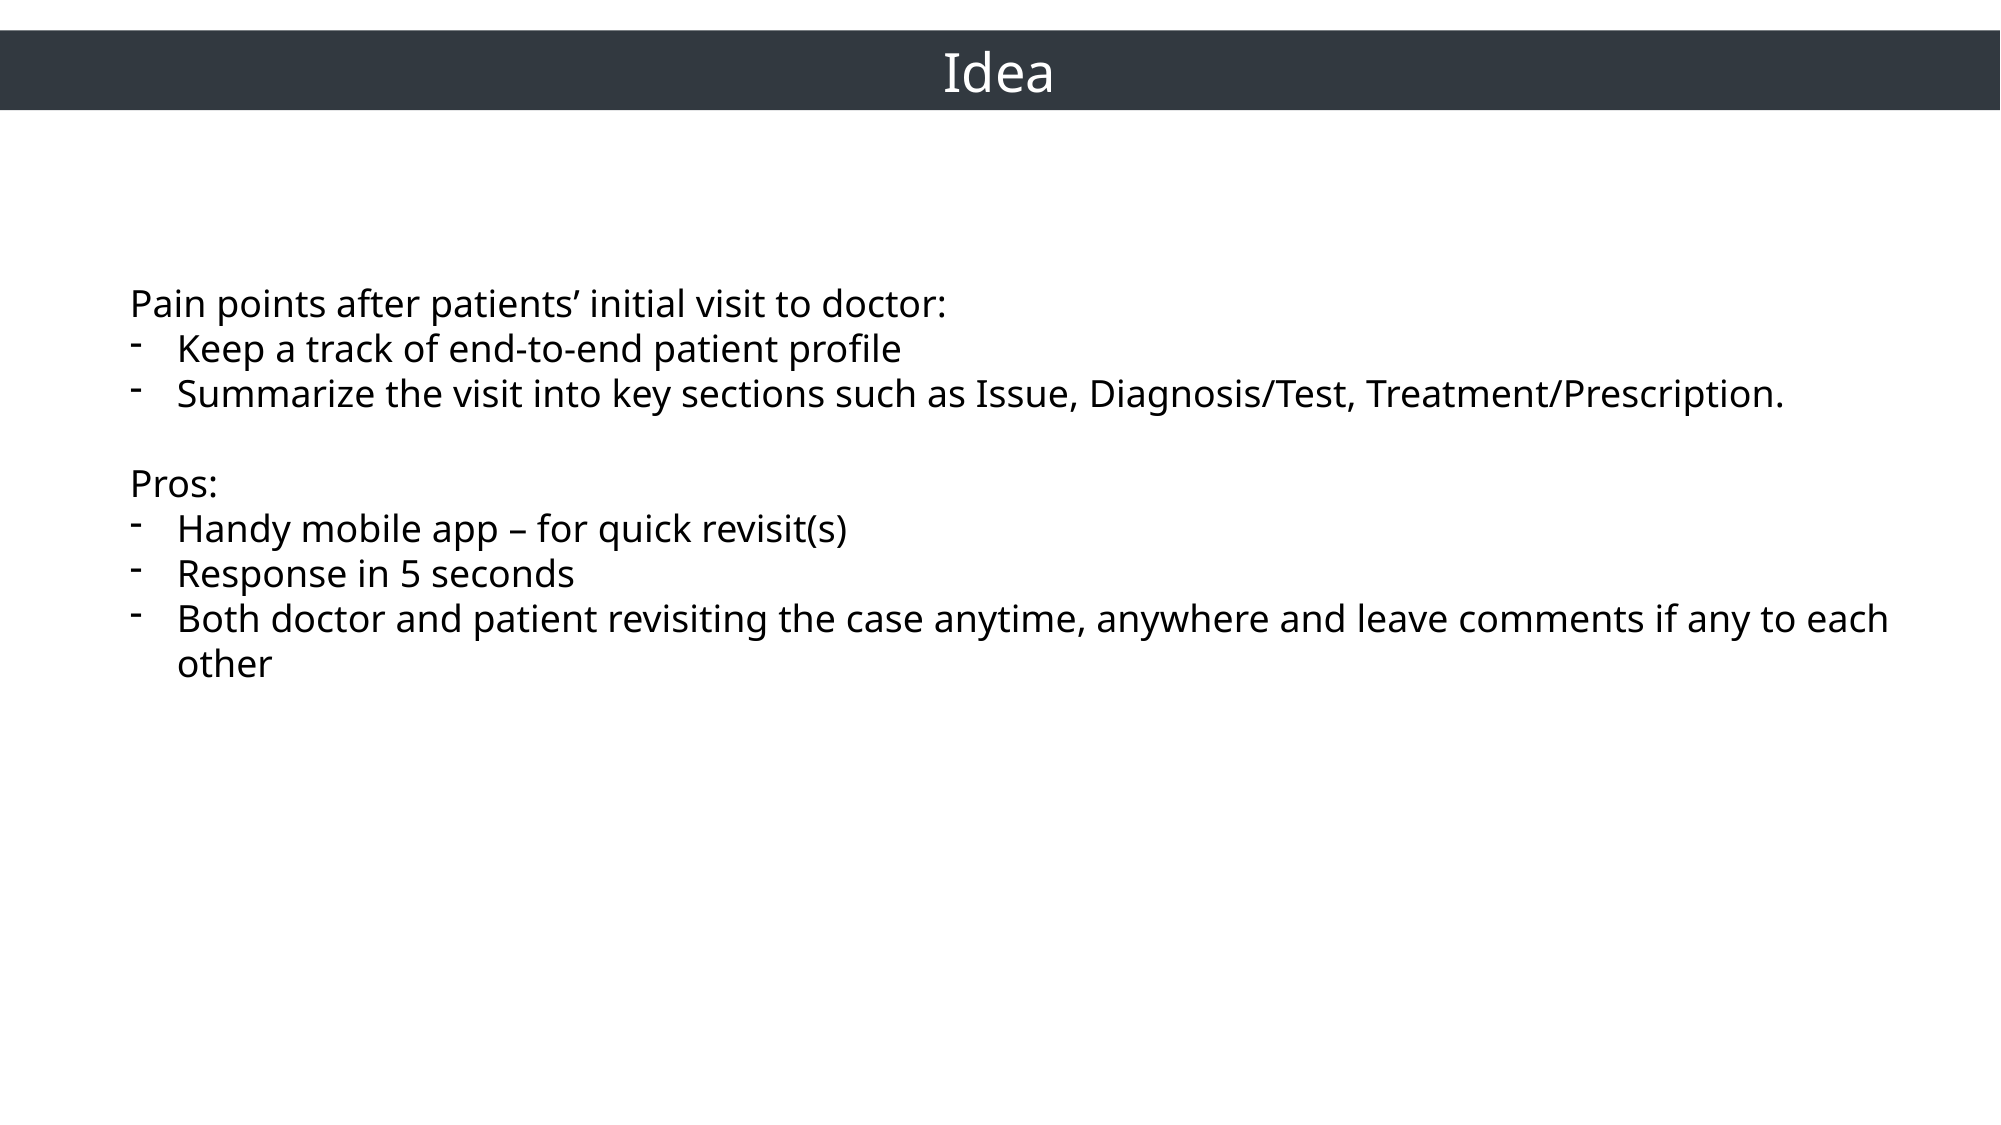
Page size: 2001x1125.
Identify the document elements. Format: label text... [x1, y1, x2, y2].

text_box Pain points after patients’ initial visit to doctor: Keep a track of end-to-end patient profile Summarize the visit into key sections such as Issue, Diagnosis/Test, Treatment/Prescription. Pros: Handy mobile app – for quick revisit(s) Response in 5 seconds Both doctor and patient revisiting the case anytime, anywhere and leave comments if any to each other [115, 272, 1916, 693]
text_box Idea [0, 30, 2000, 111]
